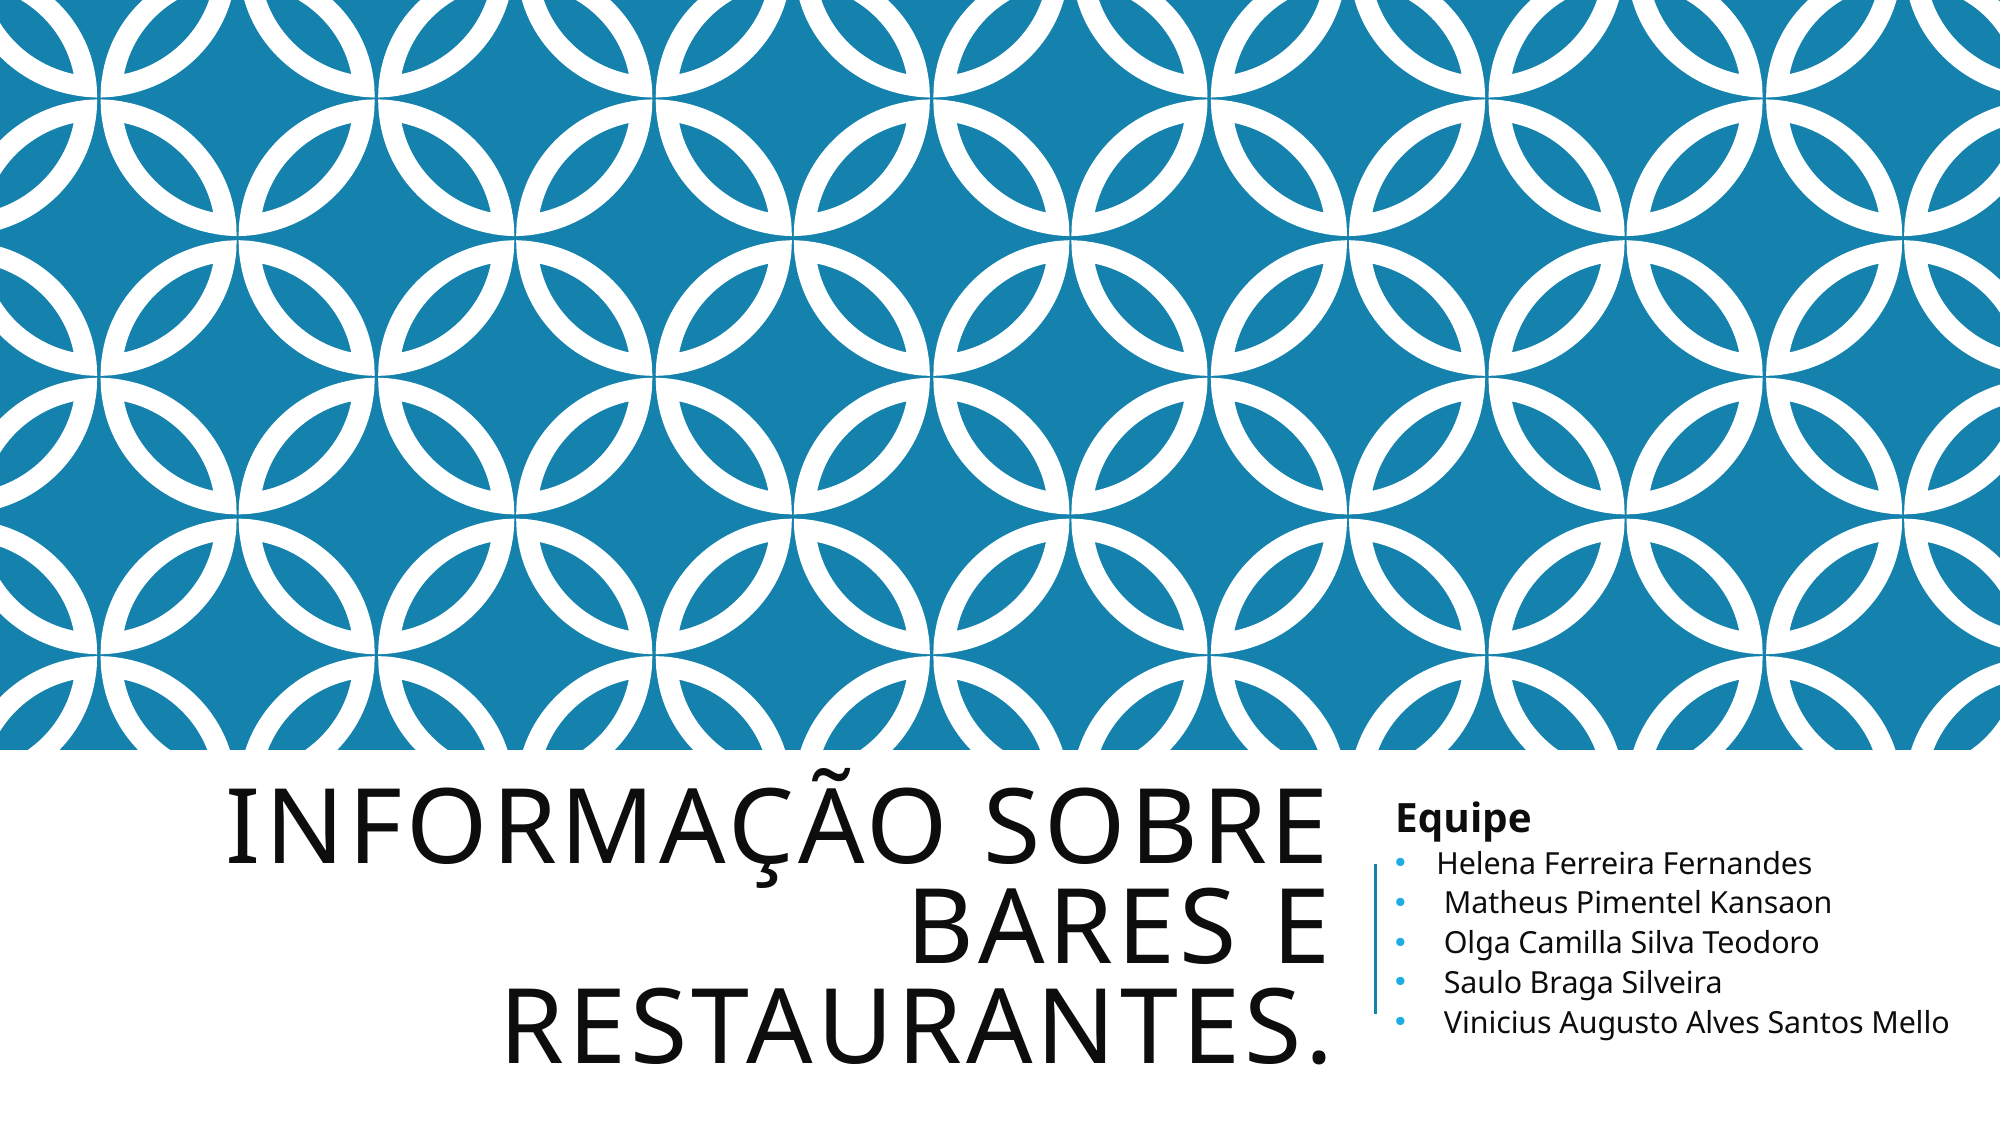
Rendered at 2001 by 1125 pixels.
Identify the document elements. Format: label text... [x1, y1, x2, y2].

title Informação sobre bares e restaurantes. [75, 813, 1350, 1054]
subtitle Equipe Helena Ferreira Fernandes Matheus Pimentel Kansaon Olga Camilla Silva Teodoro Saulo Braga Silveira Vinicius Augusto Alves Santos Mello [1380, 784, 1967, 1078]
